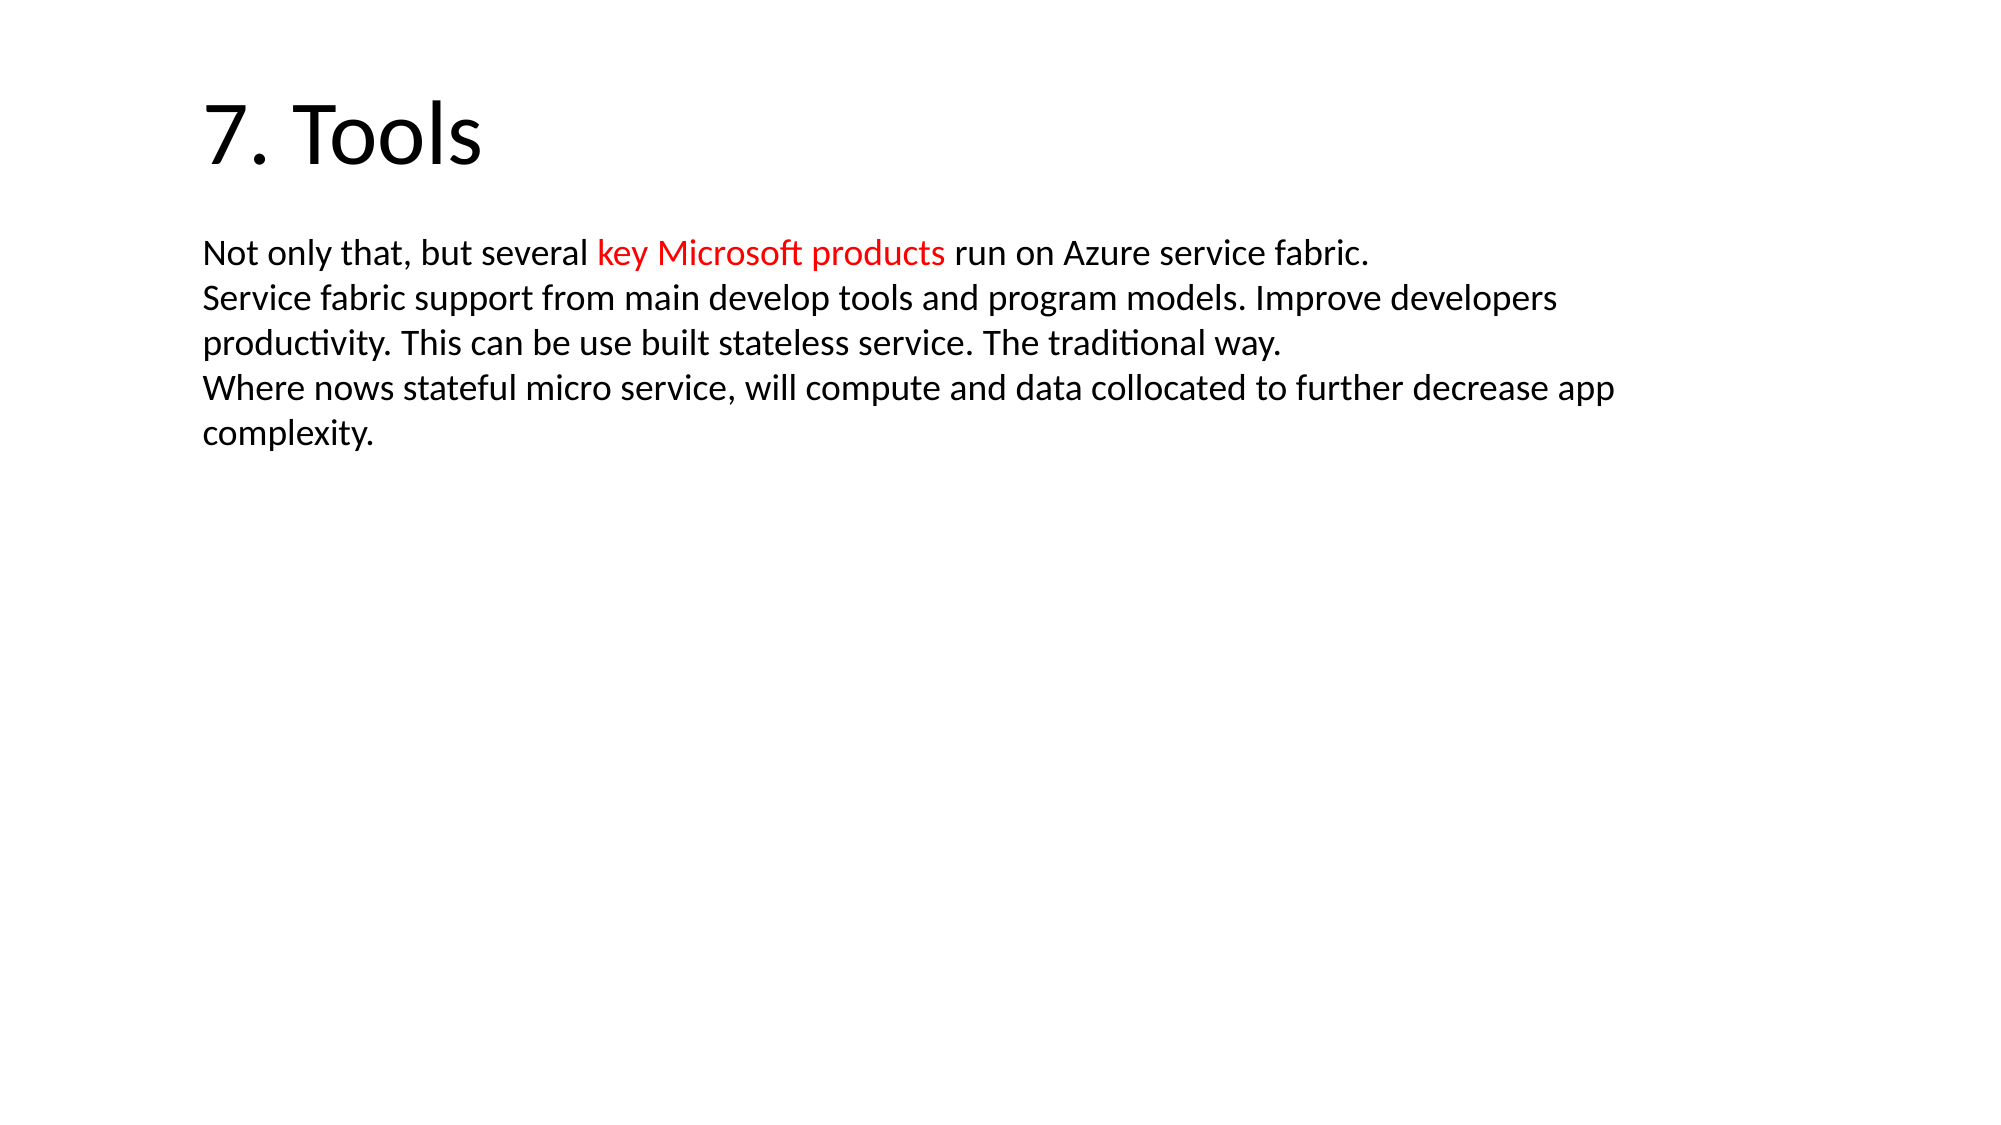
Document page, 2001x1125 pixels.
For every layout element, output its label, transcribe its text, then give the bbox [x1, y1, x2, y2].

text_box 7. Tools [187, 65, 1722, 190]
text_box Not only that, but several key Microsoft products run on Azure service fabric. Service fabric support from main develop tools and program models. Improve developers productivity. This can be use built stateless service. The traditional way. Where nows stateful micro service, will compute and data collocated to further decrease app complexity. [187, 220, 1722, 506]
